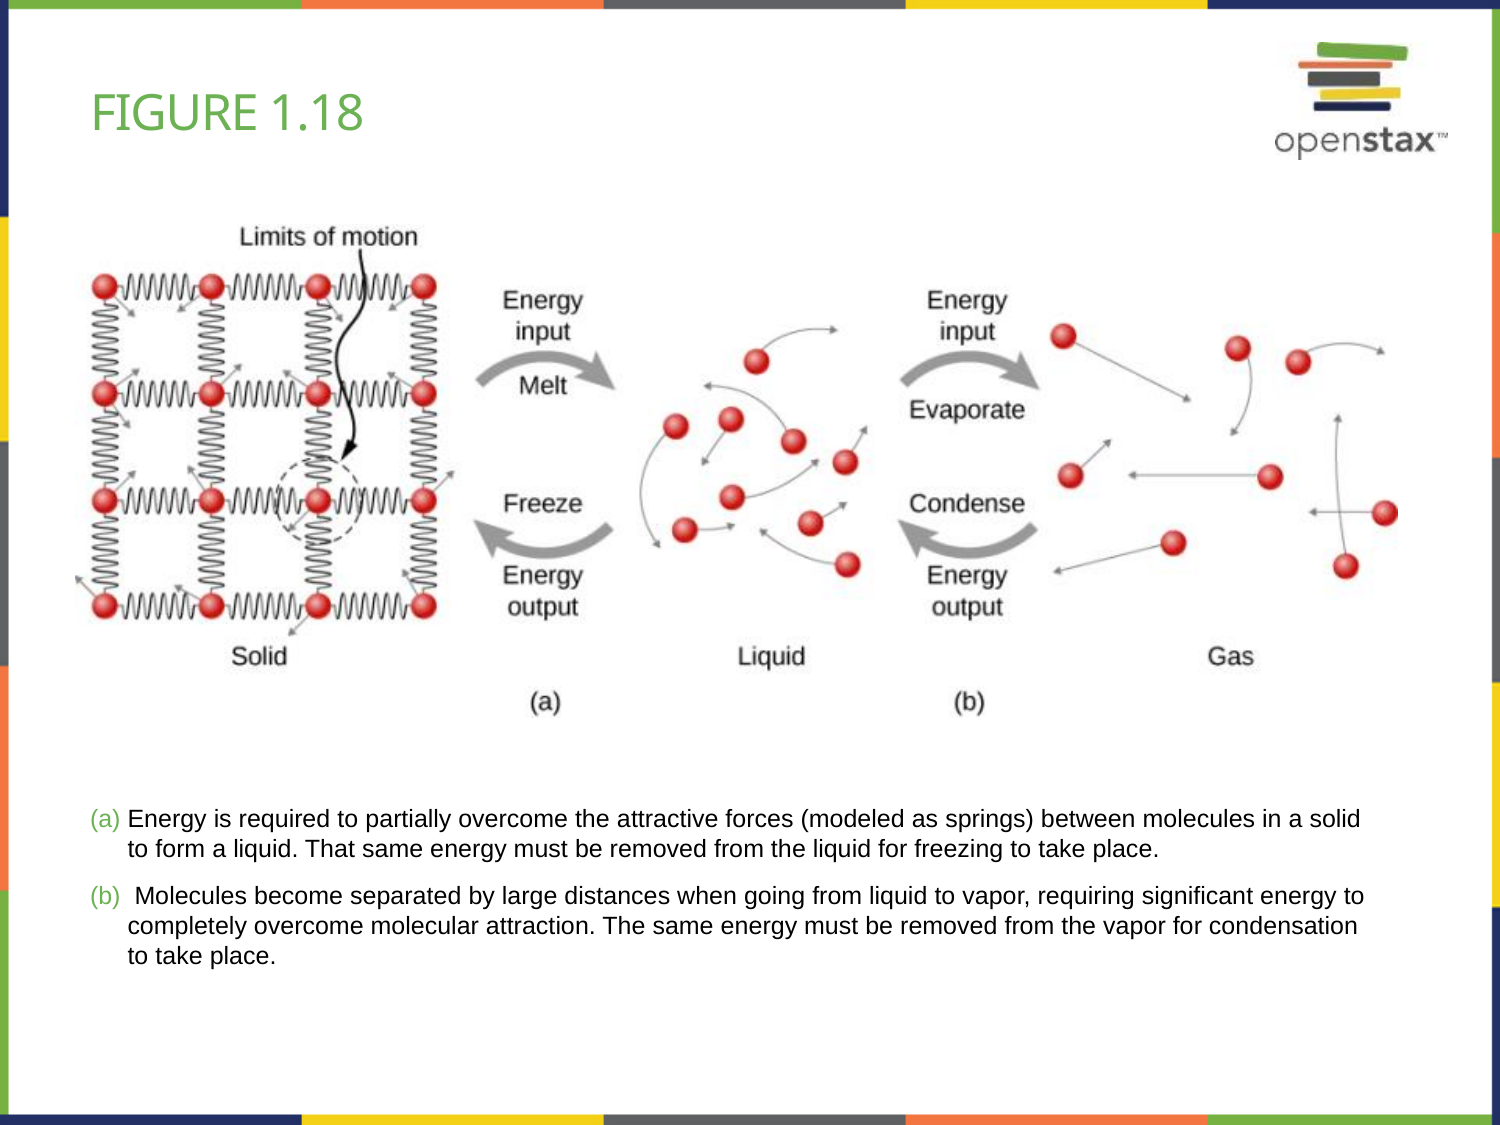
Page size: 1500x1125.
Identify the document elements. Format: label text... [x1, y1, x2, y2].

picture [0, 0, 1500, 1125]
title Figure 1.18 [75, 39, 1275, 148]
list Energy is required to partially overcome the attractive forces (modeled as springs) between molecules in a solid to form a liquid. That same energy must be removed from the liquid for freezing to take place. Molecules become separated by large distances when going from liquid to vapor, requiring significant energy to completely overcome molecular attraction. The same energy must be removed from the vapor for condensation to take place. [75, 794, 1398, 986]
